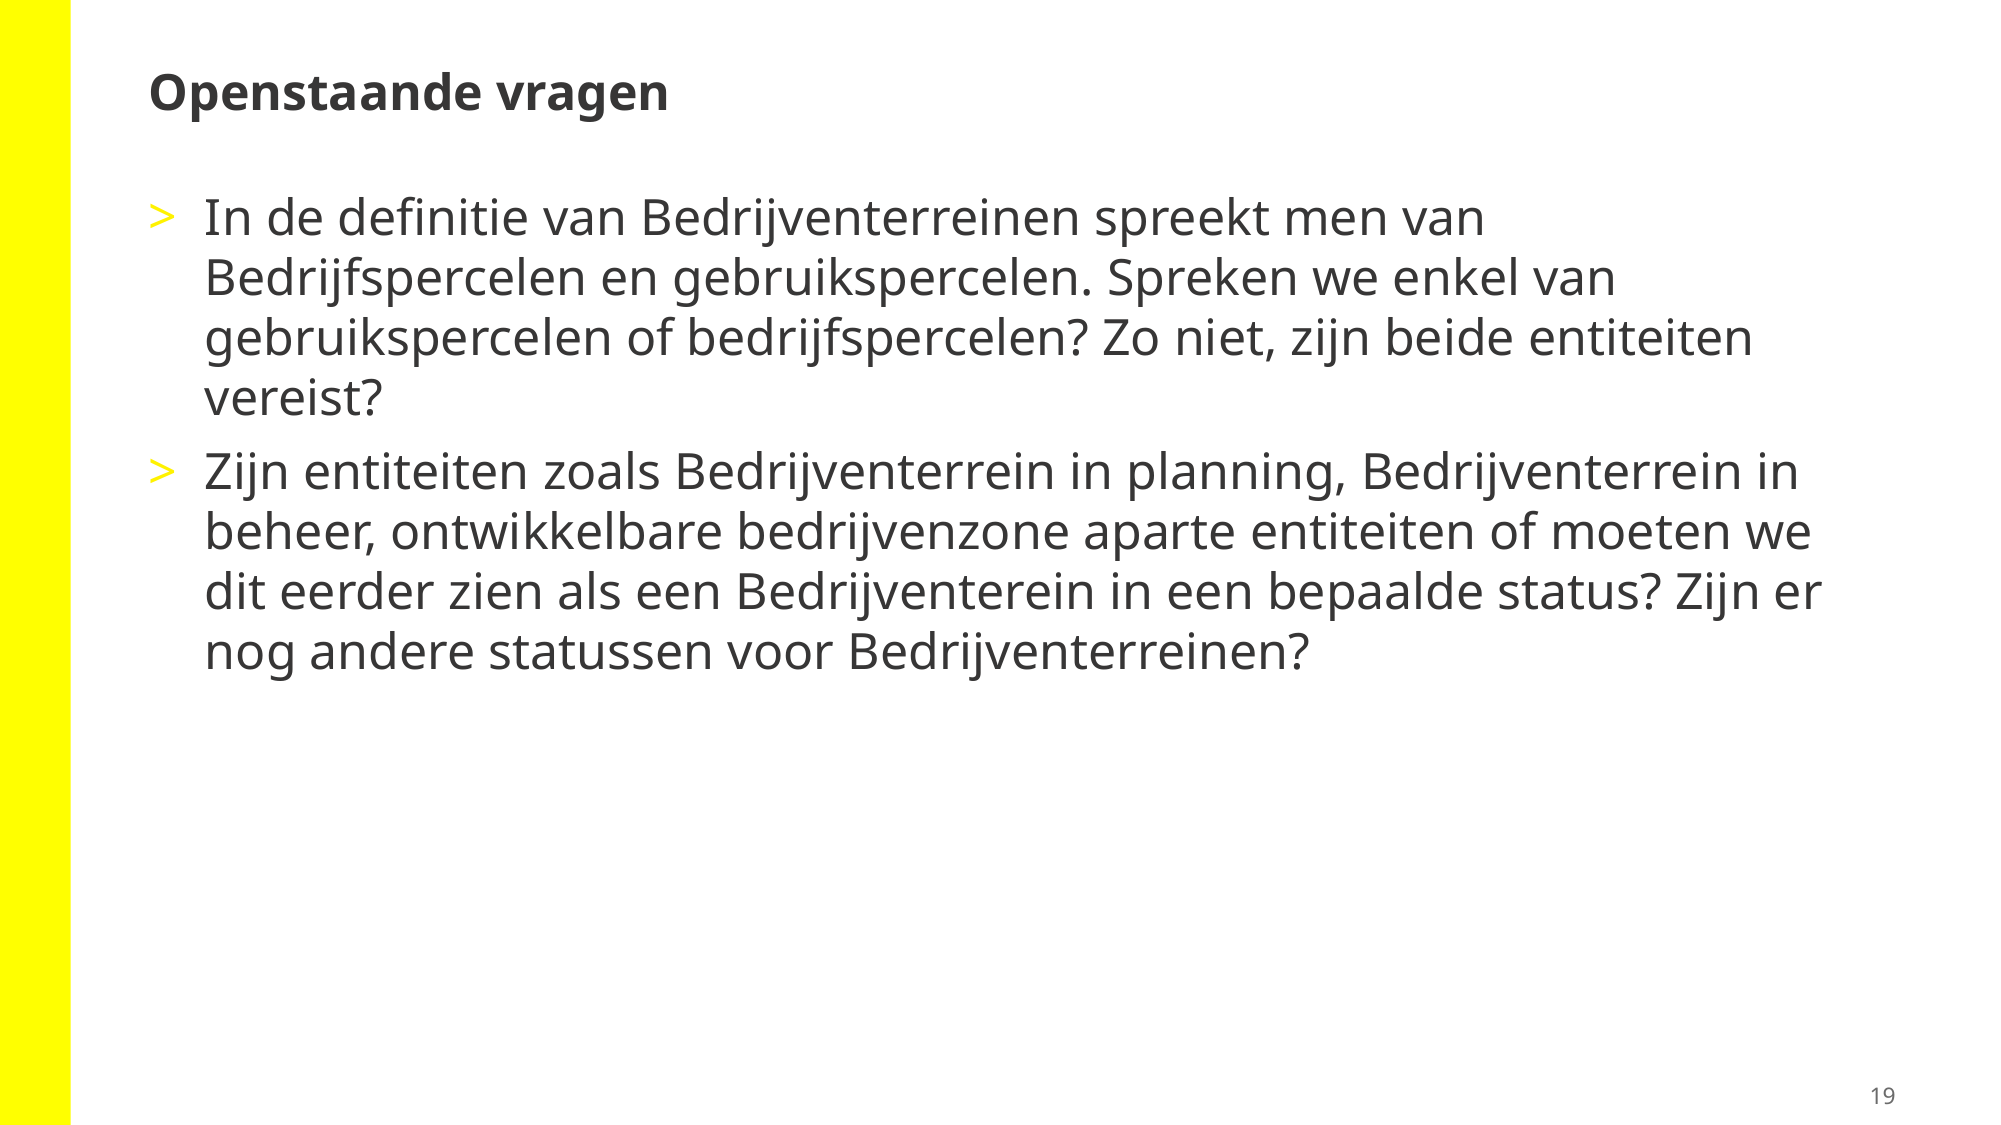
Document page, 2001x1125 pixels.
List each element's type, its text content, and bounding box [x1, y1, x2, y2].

title Openstaande vragen [133, 59, 1875, 278]
slide_number 19 [1753, 1075, 1905, 1120]
list In de definitie van Bedrijventerreinen spreekt men van Bedrijfspercelen en gebruikspercelen. Spreken we enkel van gebruikspercelen of bedrijfspercelen? Zo niet, zijn beide entiteiten vereist? Zijn entiteiten zoals Bedrijventerrein in planning, Bedrijventerrein in beheer, ontwikkelbare bedrijvenzone aparte entiteiten of moeten we dit eerder zien als een Bedrijventerein in een bepaalde status? Zijn er nog andere statussen voor Bedrijventerreinen? [133, 278, 1875, 1062]
